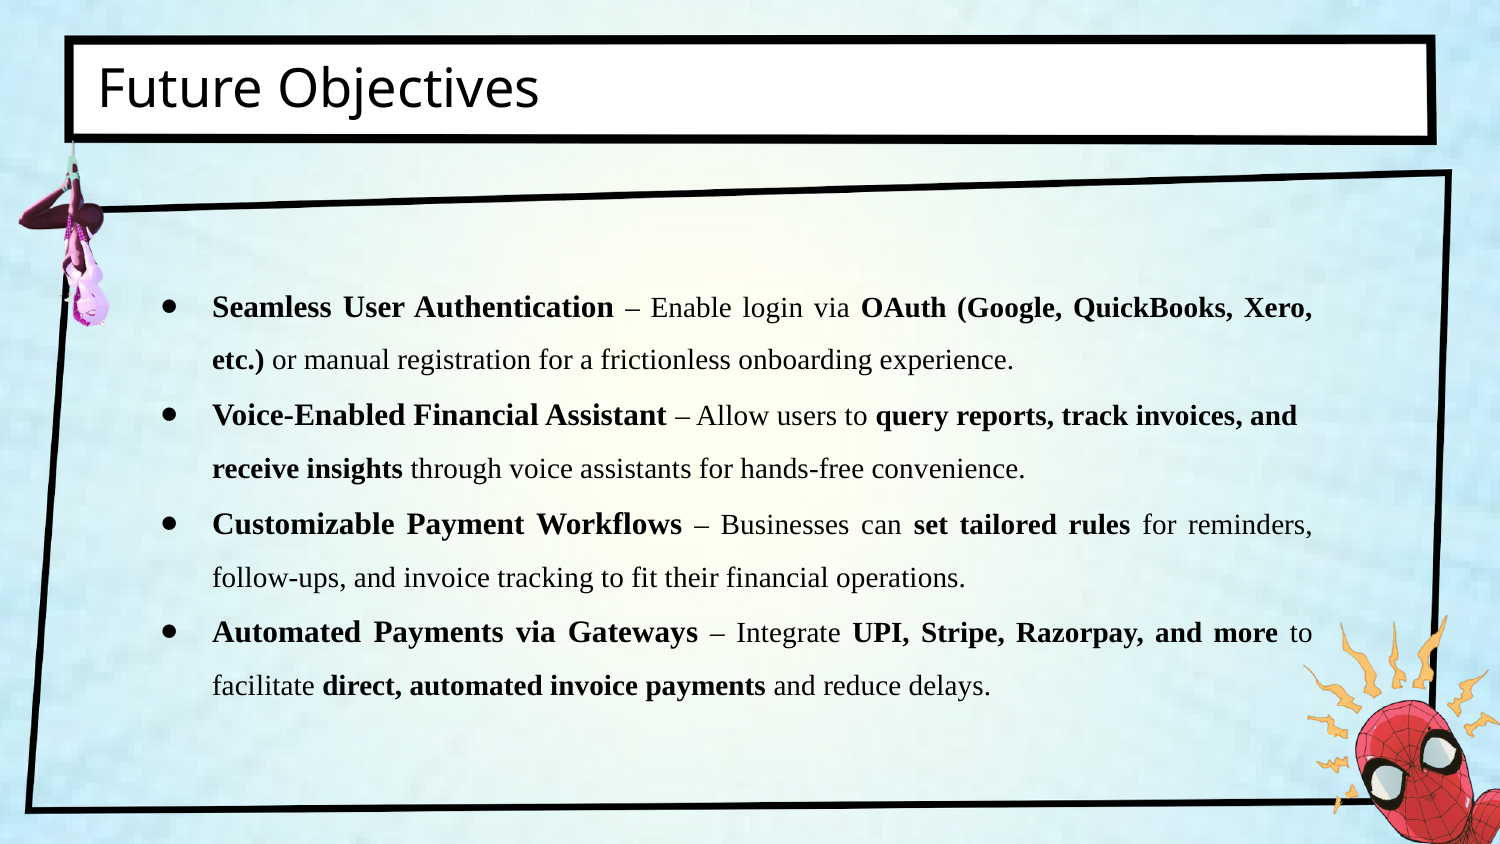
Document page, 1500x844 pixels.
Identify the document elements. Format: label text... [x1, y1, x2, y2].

text_box [0, 0, 1500, 844]
text_box Future Objectives [82, 38, 1408, 107]
text_box Seamless User Authentication – Enable login via OAuth (Google, QuickBooks, Xero, etc.) or manual registration for a frictionless onboarding experience. Voice-Enabled Financial Assistant – Allow users to query reports, track invoices, and receive insights through voice assistants for hands-free convenience. Customizable Payment Workflows – Businesses can set tailored rules for reminders, follow-ups, and invoice tracking to fit their financial operations. Automated Payments via Gateways – Integrate UPI, Stripe, Razorpay, and more to facilitate direct, automated invoice payments and reduce delays. [122, 252, 1328, 794]
